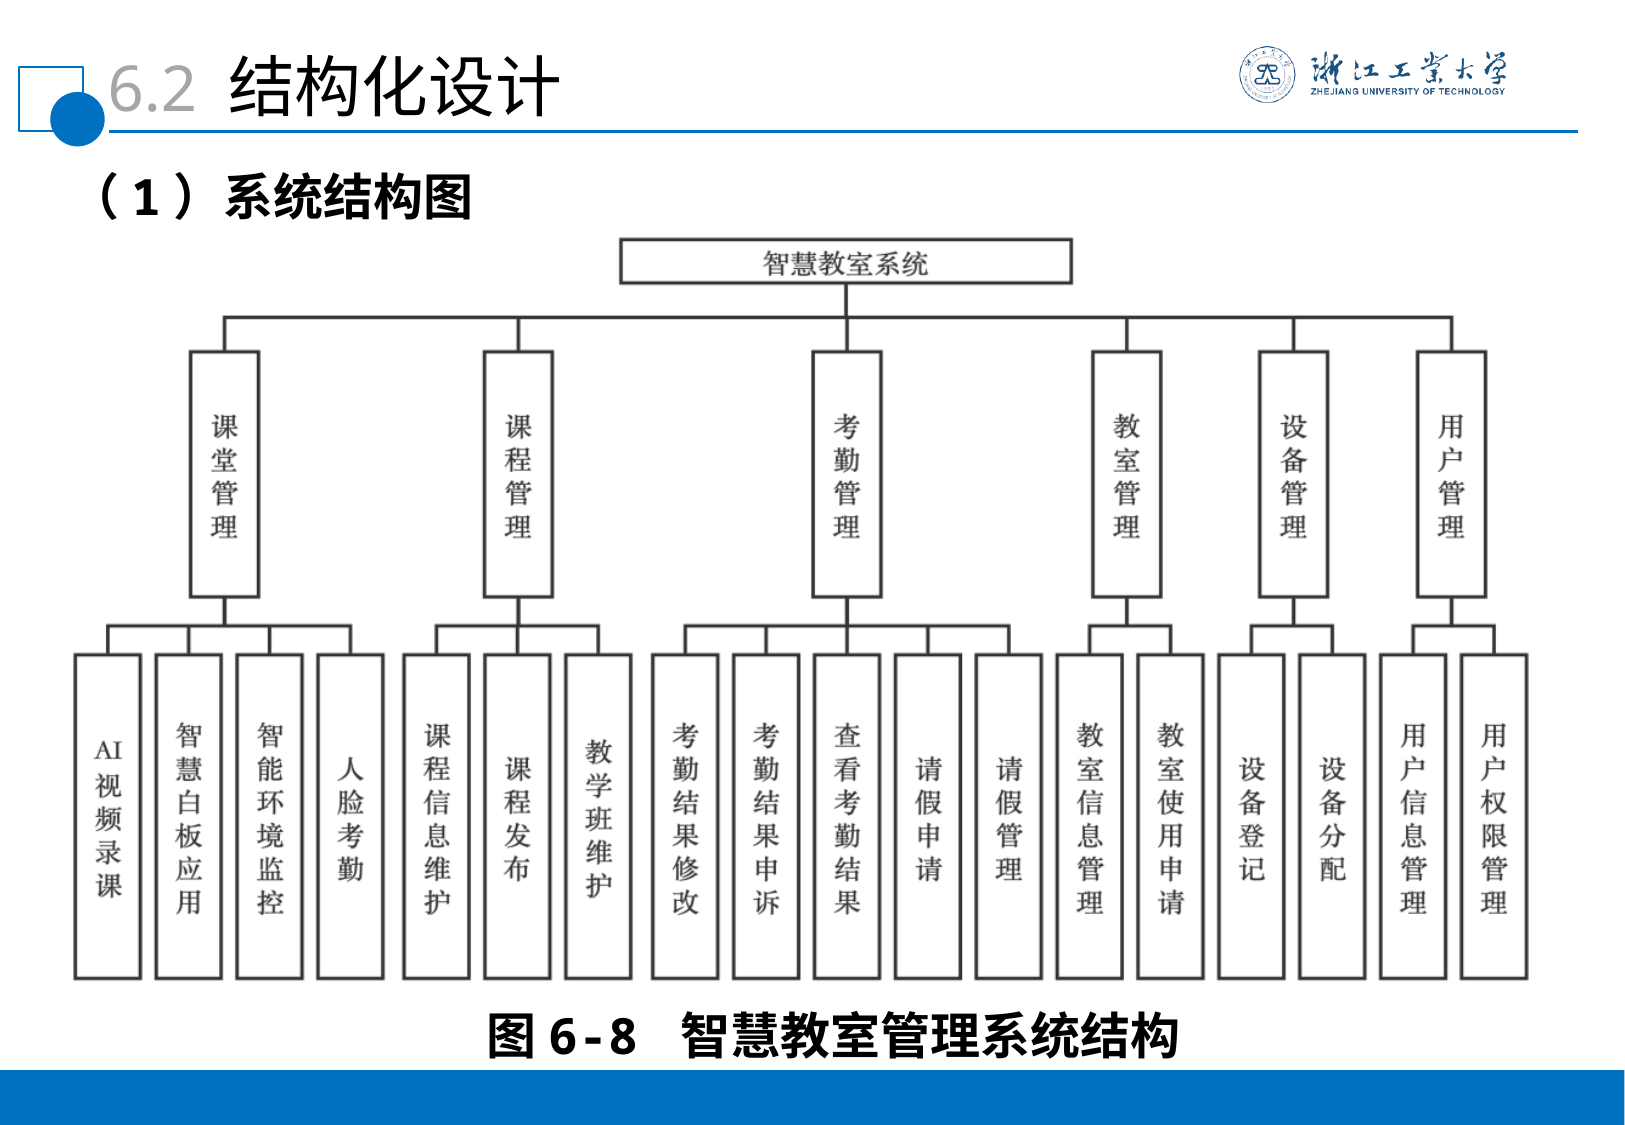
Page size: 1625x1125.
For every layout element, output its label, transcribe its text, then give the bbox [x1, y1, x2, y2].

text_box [18, 66, 105, 147]
text_box （1）系统结构图 [54, 139, 1525, 196]
text_box 6.2 [77, 40, 212, 128]
text_box [0, 1068, 1625, 1125]
text_box 结构化设计 [212, 36, 954, 128]
text_box 图6-8 智慧教室管理系统结构图 [471, 1029, 1216, 1068]
picture [1225, 30, 1519, 115]
picture [32, 198, 1569, 1021]
